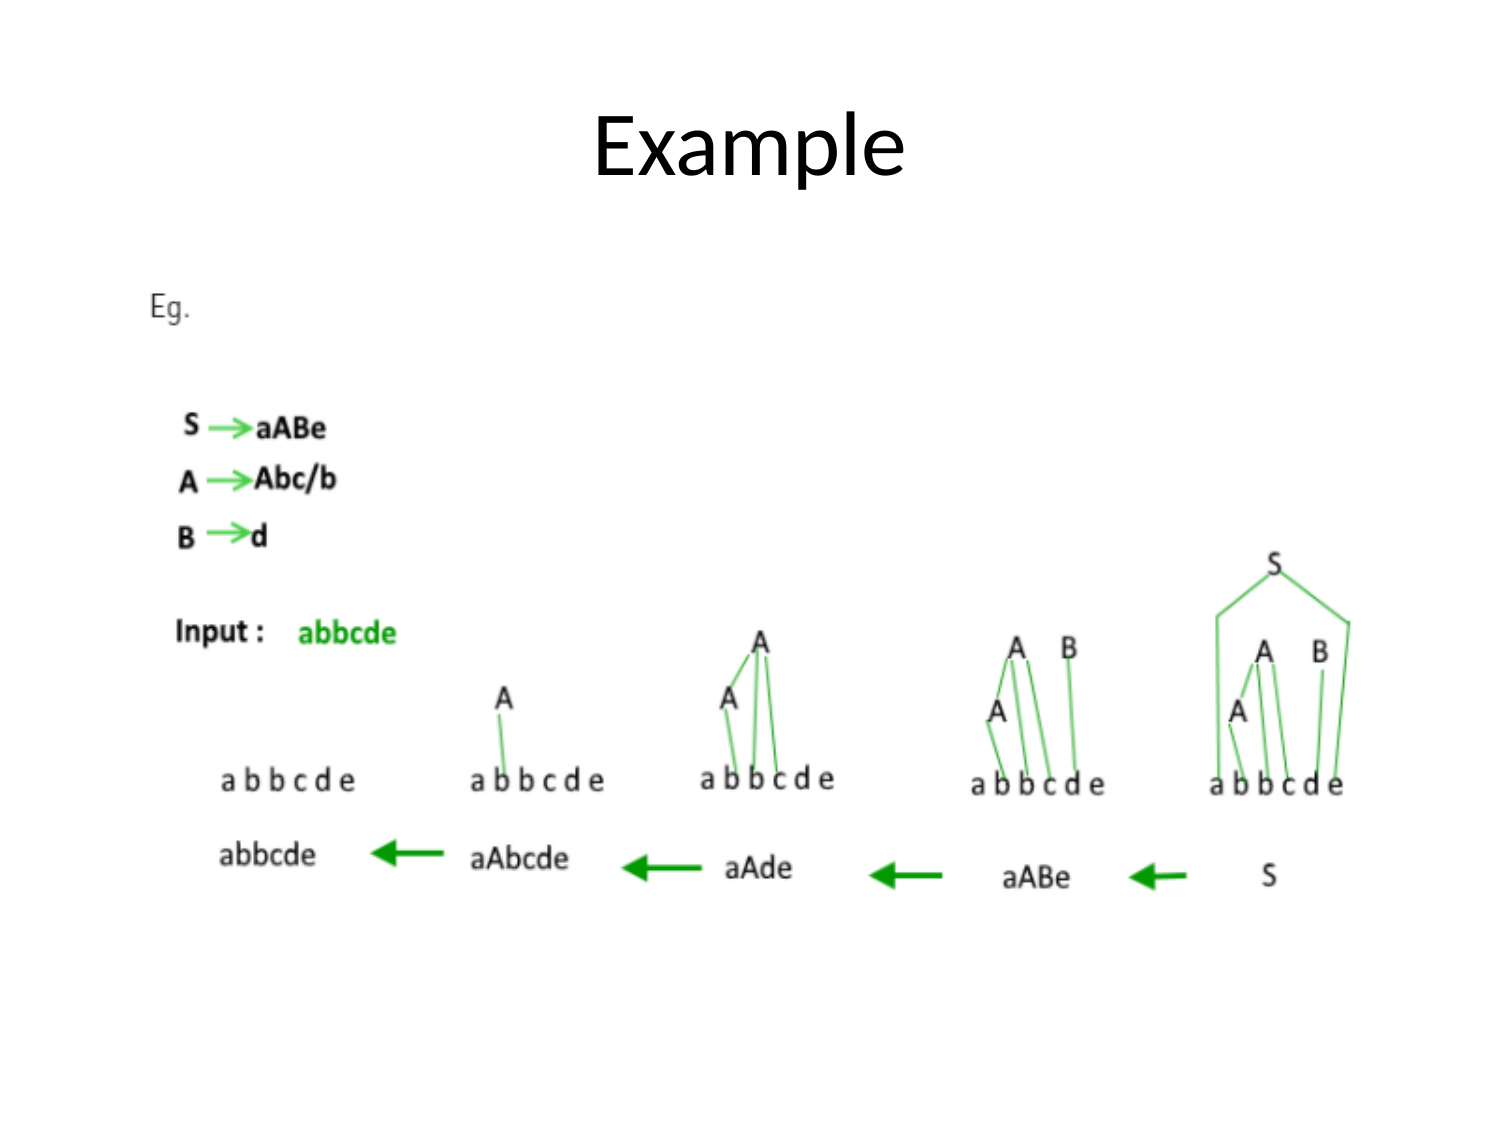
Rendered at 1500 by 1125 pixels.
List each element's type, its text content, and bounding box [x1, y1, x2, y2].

title Example [75, 45, 1425, 233]
picture [123, 292, 1389, 977]
